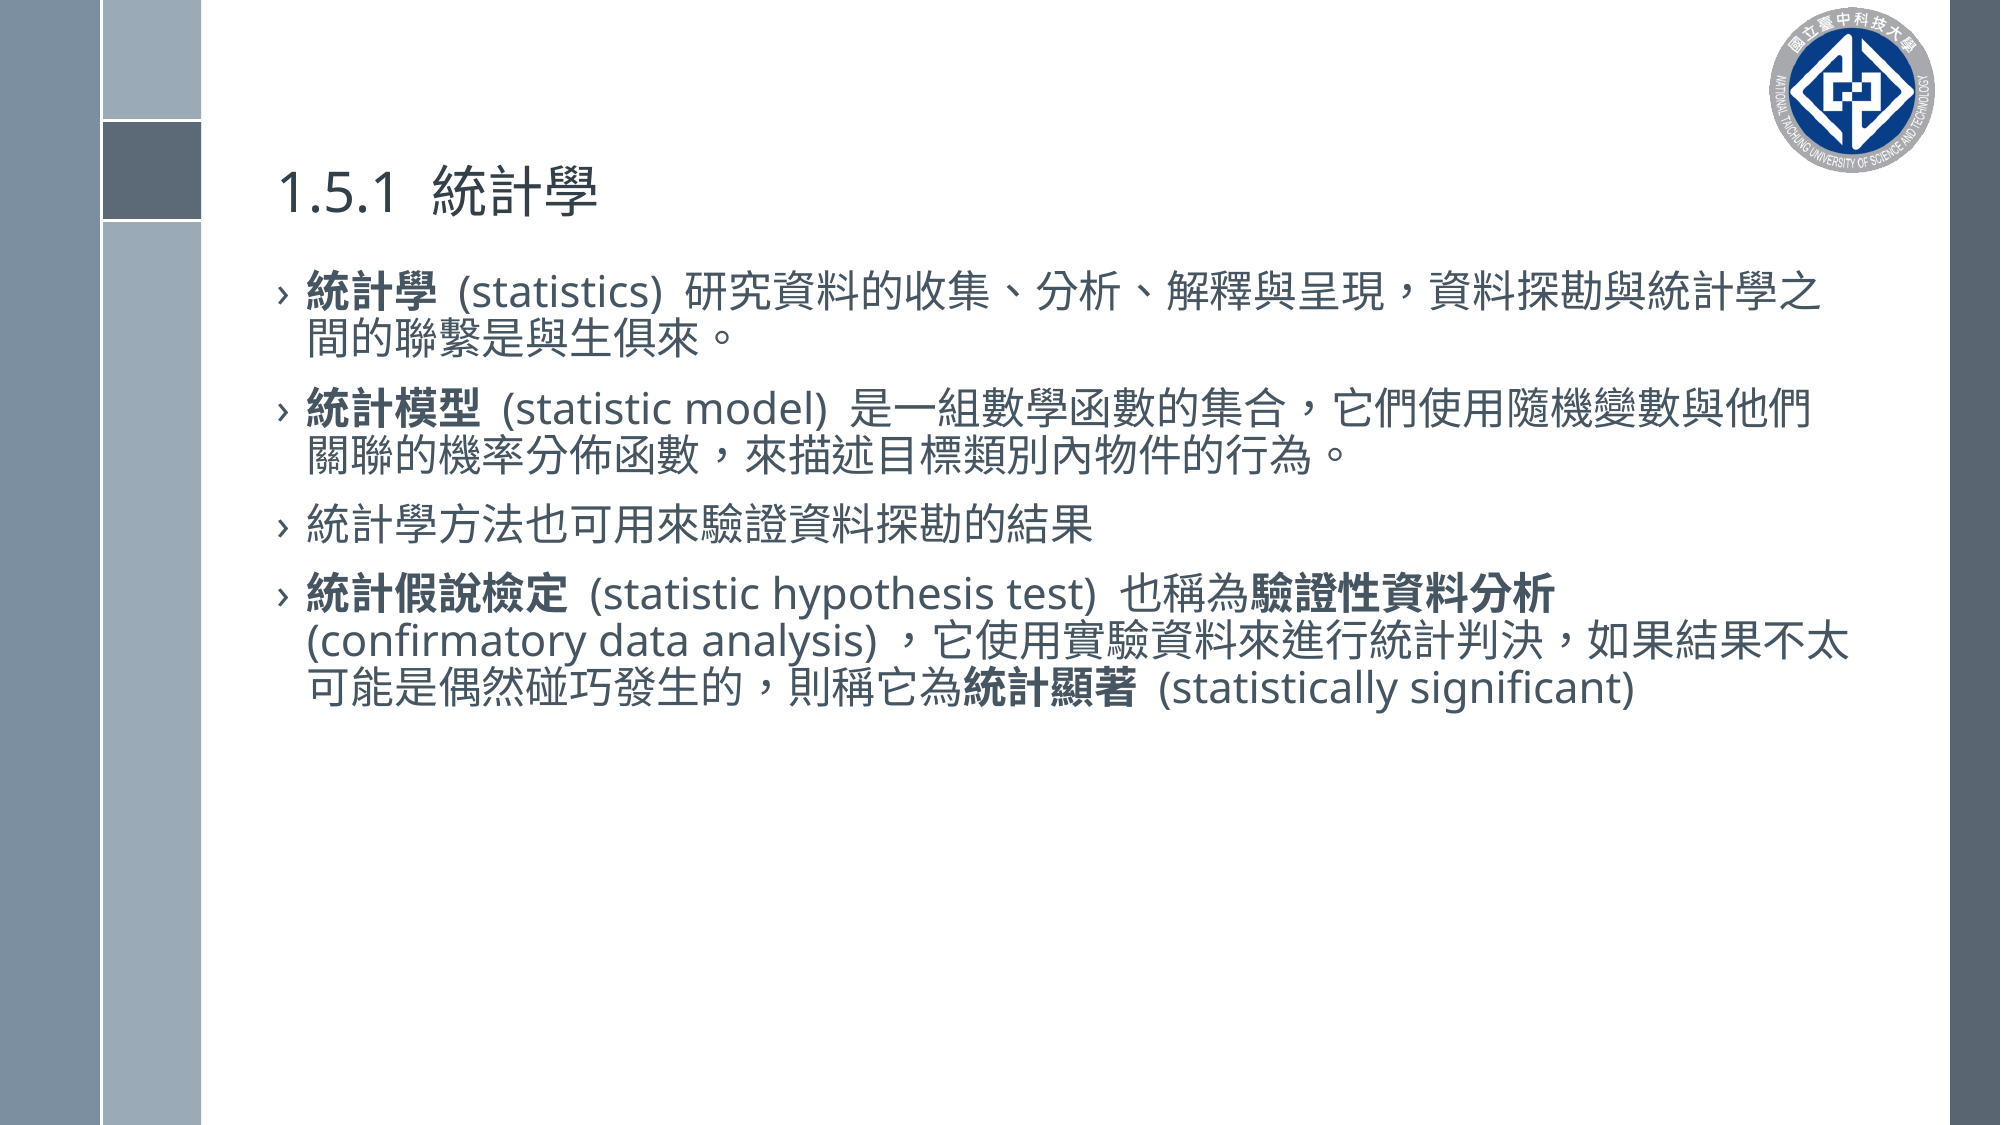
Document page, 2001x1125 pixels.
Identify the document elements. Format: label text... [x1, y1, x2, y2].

title 1.5.1 統計學 [261, 29, 1867, 233]
picture [1769, 7, 1935, 173]
list 統計學 (statistics) 研究資料的收集、分析、解釋與呈現，資料探勘與統計學之間的聯繫是與生俱來。 統計模型 (statistic model) 是一組數學函數的集合，它們使用隨機變數與他們關聯的機率分佈函數，來描述目標類別內物件的行為。 統計學方法也可用來驗證資料探勘的結果 統計假說檢定 (statistic hypothesis test) 也稱為驗證性資料分析 (confirmatory data analysis)，它使用實驗資料來進行統計判決，如果結果不太可能是偶然碰巧發生的，則稱它為統計顯著 (statistically significant) [261, 262, 1867, 1013]
